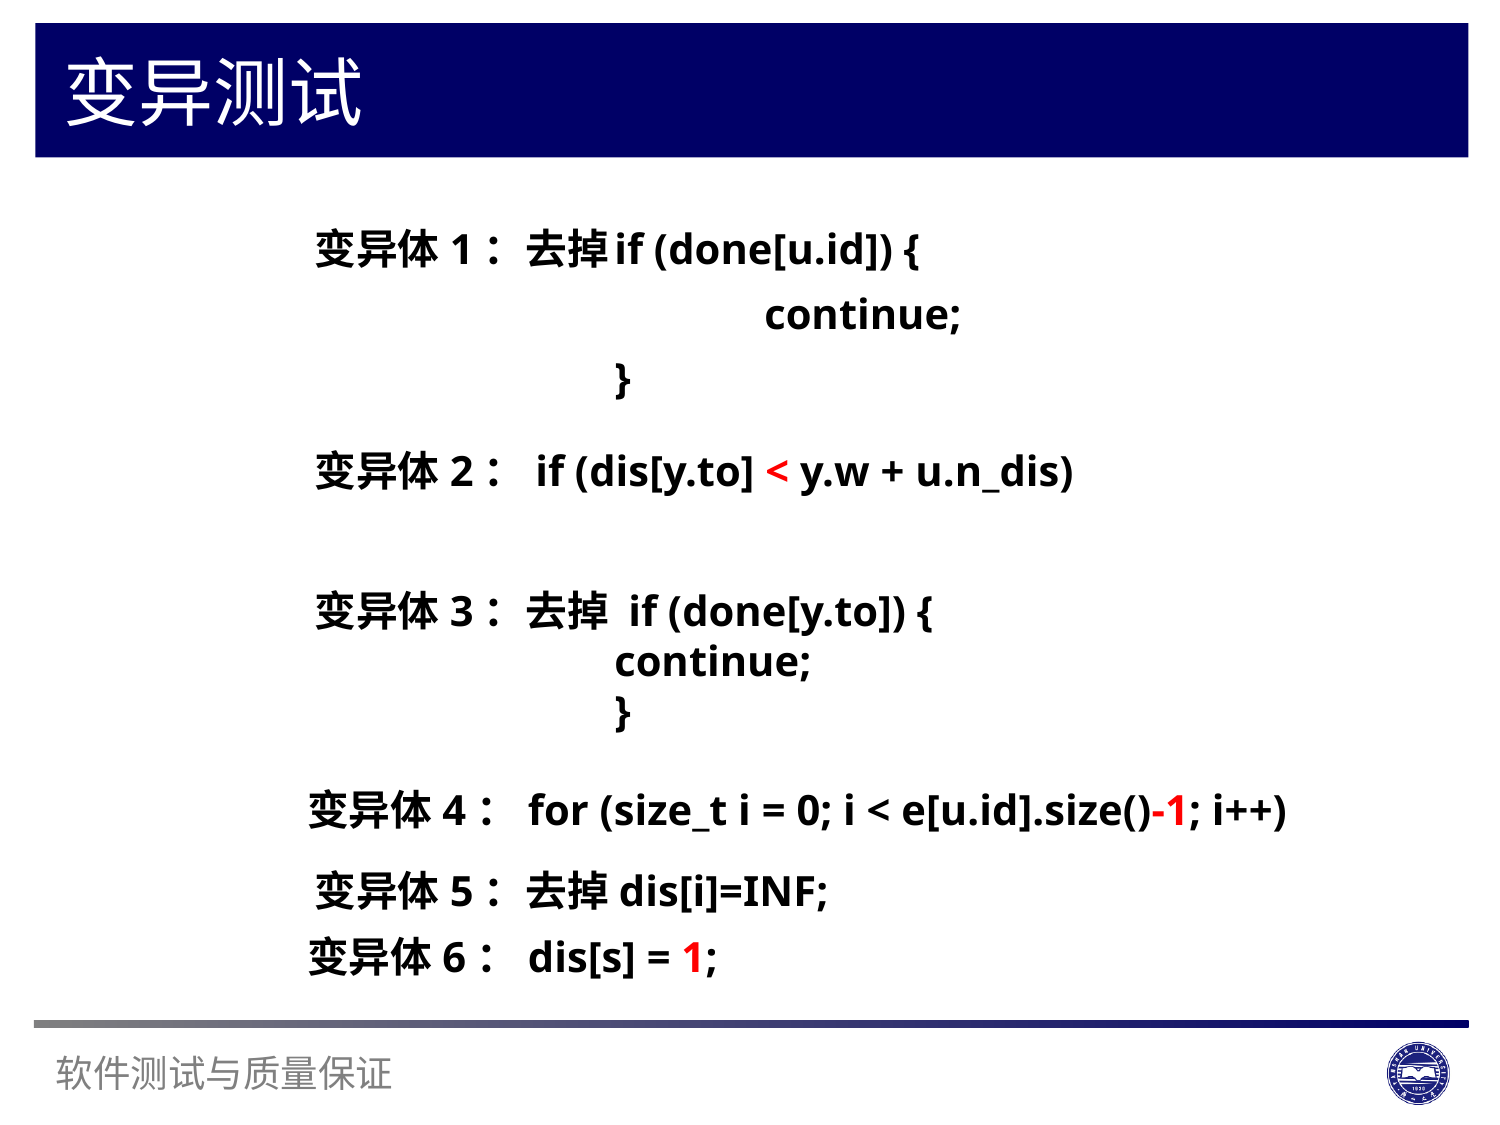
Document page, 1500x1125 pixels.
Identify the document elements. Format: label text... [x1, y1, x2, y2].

text_box 变异体1：去掉 if (done[u.id]) { continue; } [299, 215, 1276, 410]
text_box 变异体4：for (size_t i = 0; i < e[u.id].size()-1; i++) [292, 776, 1391, 842]
text_box 变异体3：去掉 if (done[y.to]) { continue; } [299, 577, 1276, 743]
text_box 变异体5：去掉dis[i]=INF; [299, 857, 1398, 923]
text_box 变异测试 [48, 38, 802, 149]
picture [1375, 1039, 1461, 1110]
text_box 变异体6：dis[s] = 1; [292, 923, 1391, 988]
text_box 变异体2：if (dis[y.to] < y.w + u.n_dis) [299, 437, 1276, 502]
